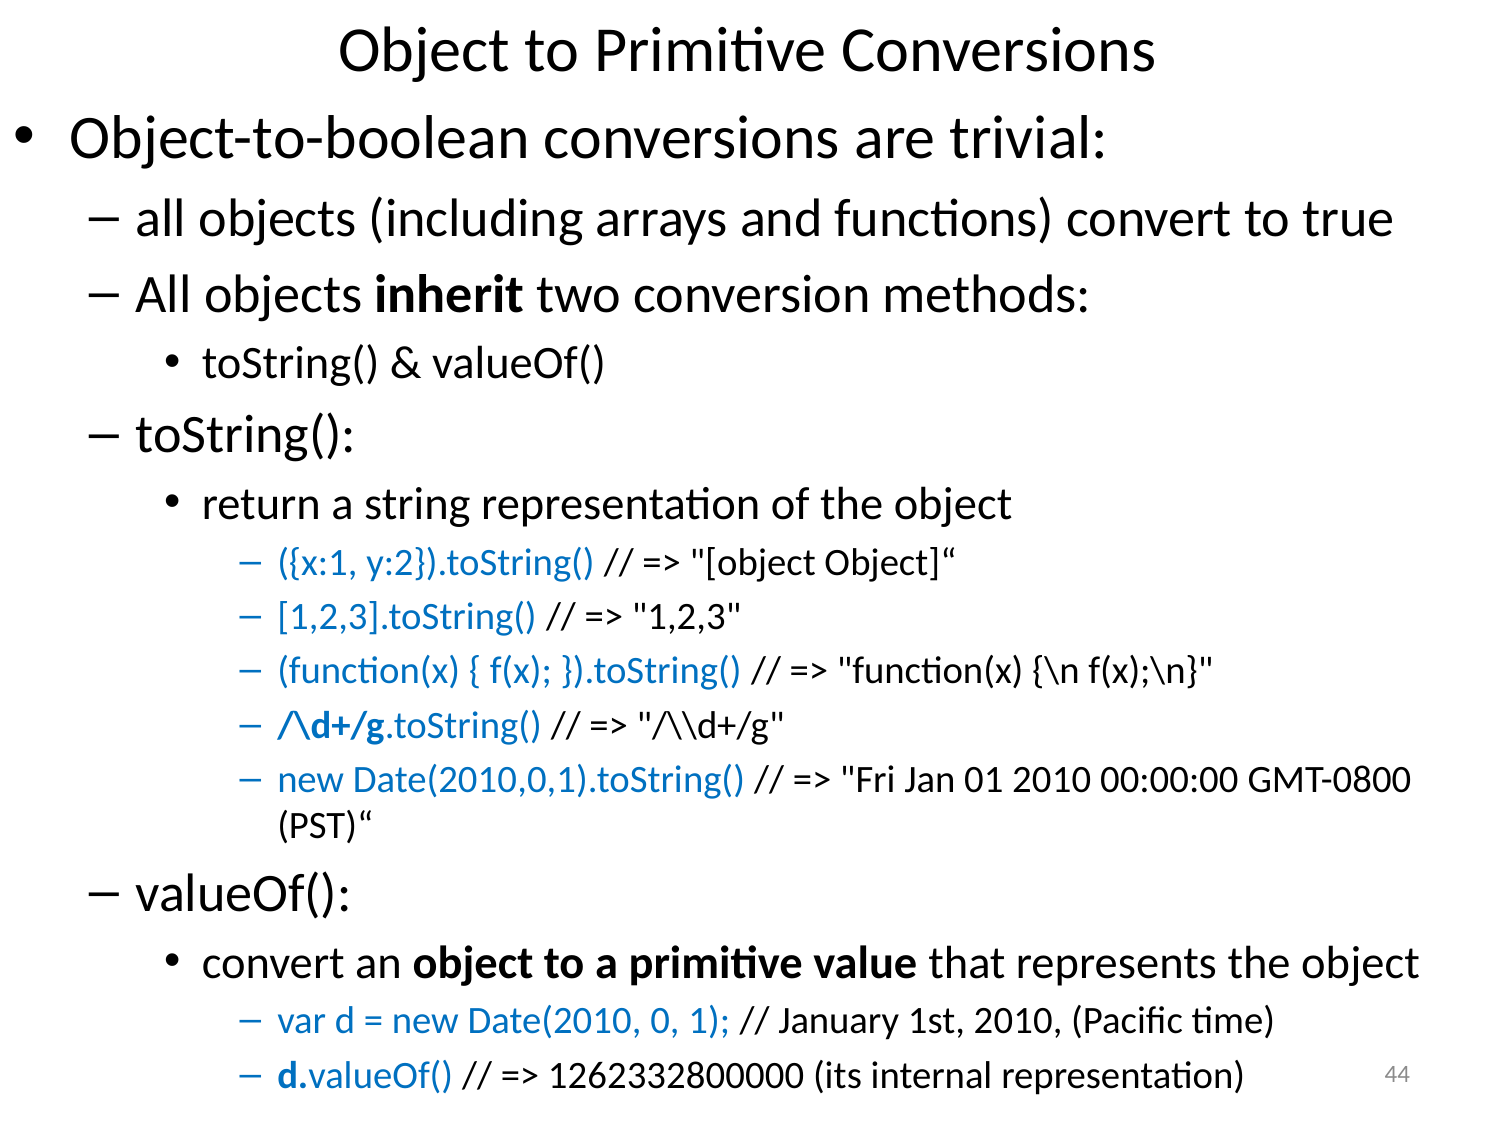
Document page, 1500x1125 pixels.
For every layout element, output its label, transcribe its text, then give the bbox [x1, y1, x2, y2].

title Object to Primitive Conversions [73, 0, 1423, 89]
slide_number 44 [1074, 1042, 1425, 1103]
list Object-to-boolean conversions are trivial: all objects (including arrays and functions) convert to true All objects inherit two conversion methods: toString() & valueOf() toString(): return a string representation of the object ({x:1, y:2}).toString() // => "[object Object]“ [1,2,3].toString() // => "1,2,3" (function(x) { f(x); }).toString() // => "function(x) {\n f(x);\n}" /\d+/g.toString() // => "/\\d+/g" new Date(2010,0,1).toString() // => "Fri Jan 01 2010 00:00:00 GMT-0800 (PST)“ valueOf(): convert an object to a primitive value that represents the object var d = new Date(2010, 0, 1); // January 1st, 2010, (Pacific time) d.valueOf() // => 1262332800000 (its internal representation) [0, 89, 1500, 1125]
